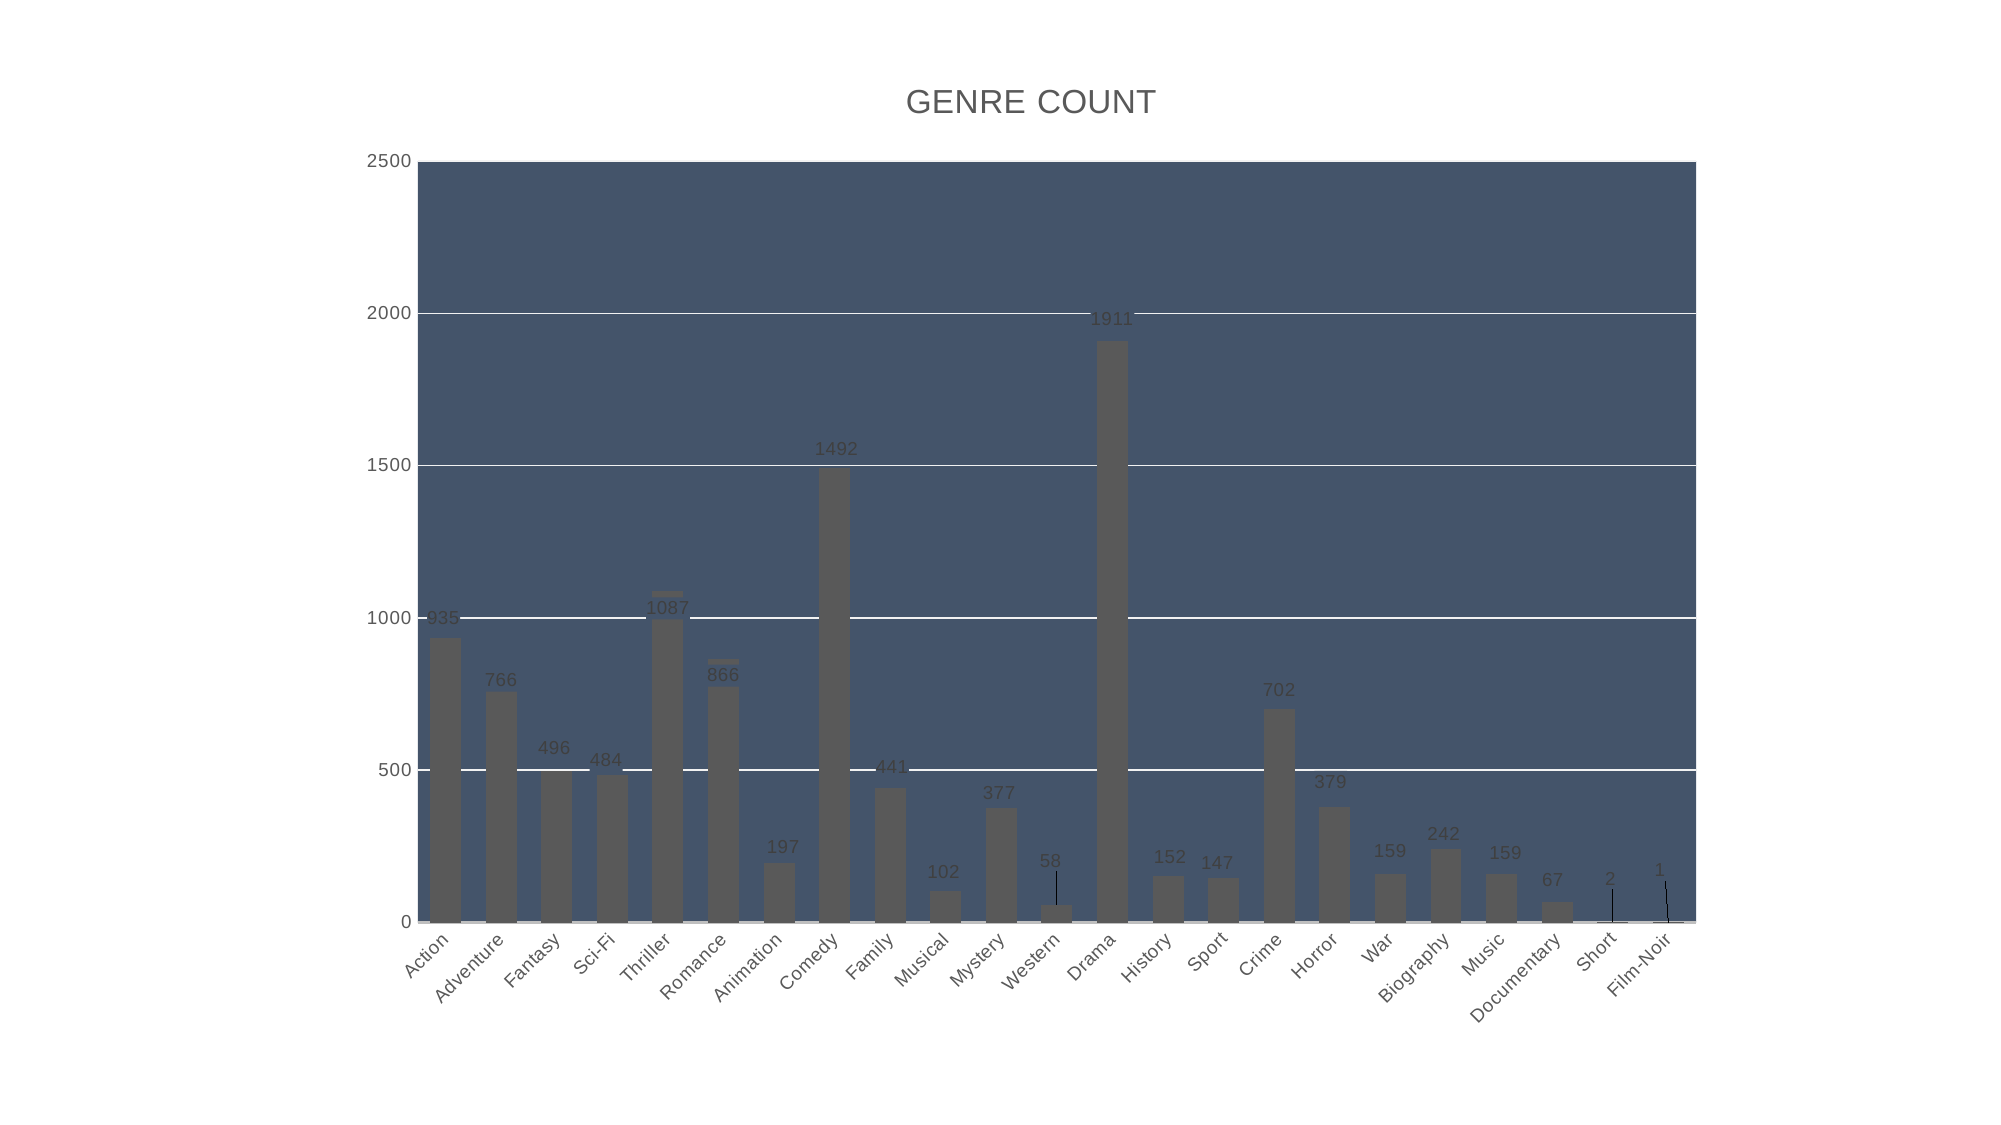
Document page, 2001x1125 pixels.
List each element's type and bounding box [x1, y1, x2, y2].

chart [338, 45, 1724, 1048]
